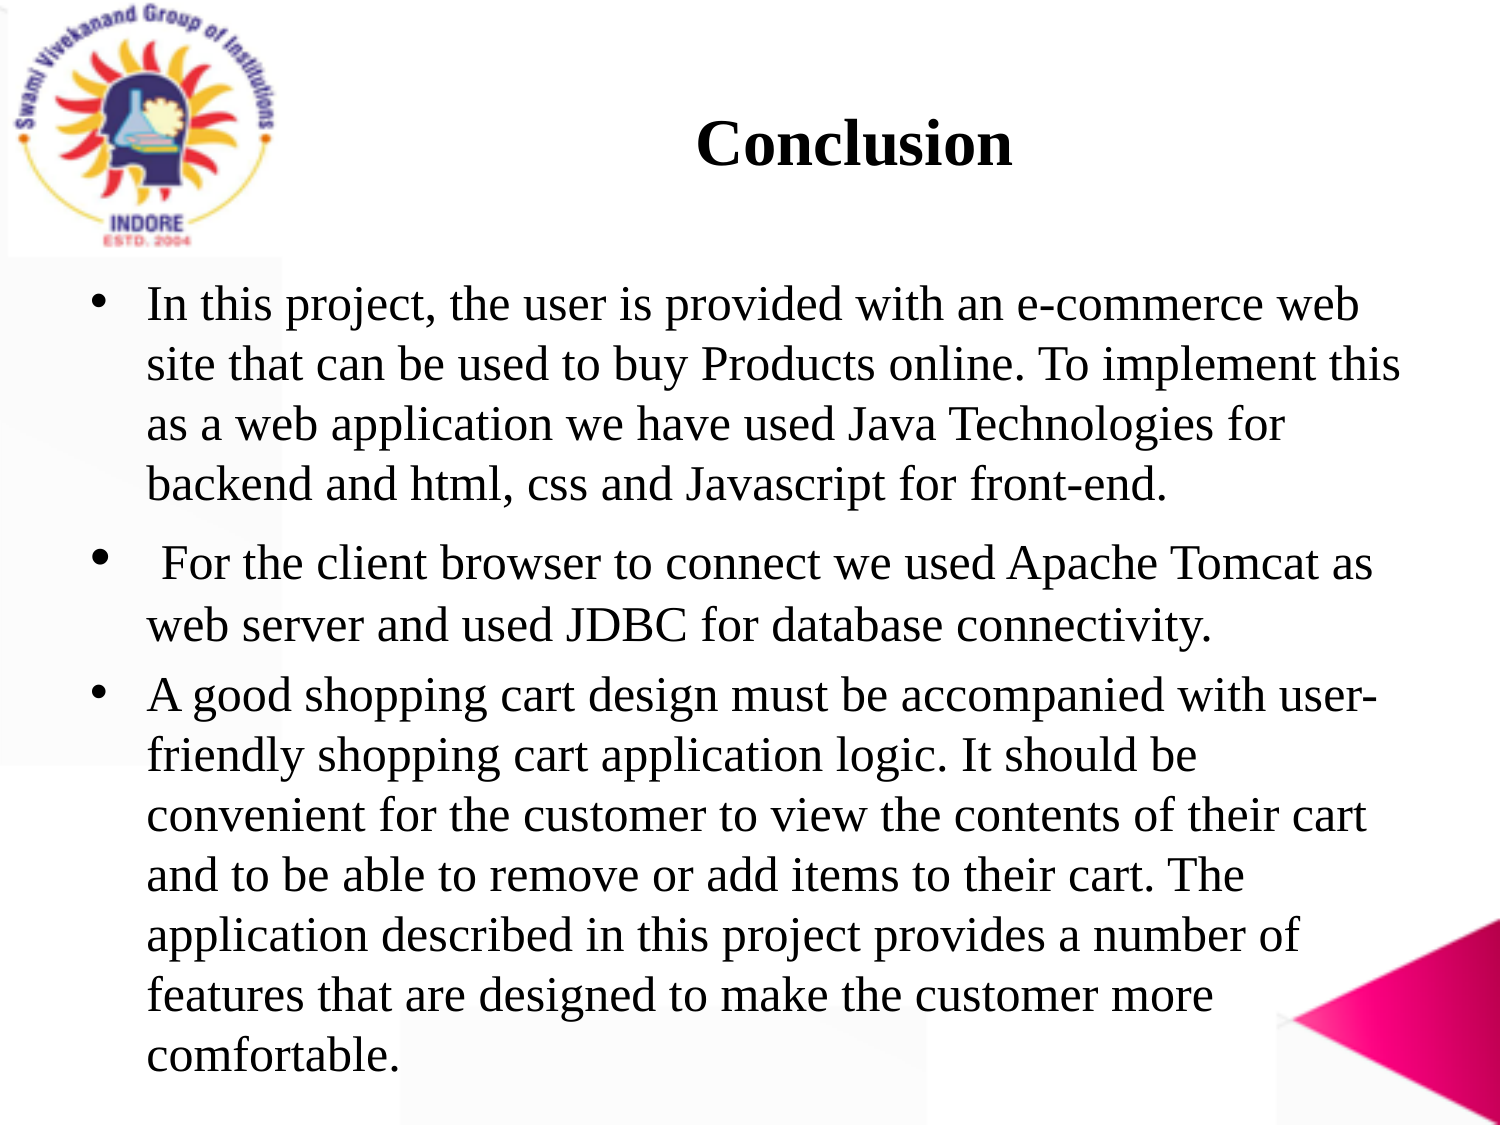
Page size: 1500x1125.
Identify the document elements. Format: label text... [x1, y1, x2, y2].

title Conclusion [284, 45, 1425, 233]
list In this project, the user is provided with an e-commerce web site that can be used to buy Products online. To implement this as a web application we have used Java Technologies for backend and html, css and Javascript for front-end. For the client browser to connect we used Apache Tomcat as web server and used JDBC for database connectivity. A good shopping cart design must be accompanied with user-friendly shopping cart application logic. It should be convenient for the customer to view the contents of their cart and to be able to remove or add items to their cart. The application described in this project provides a number of features that are designed to make the customer more comfortable. [75, 262, 1425, 1005]
picture [0, 0, 1500, 1125]
